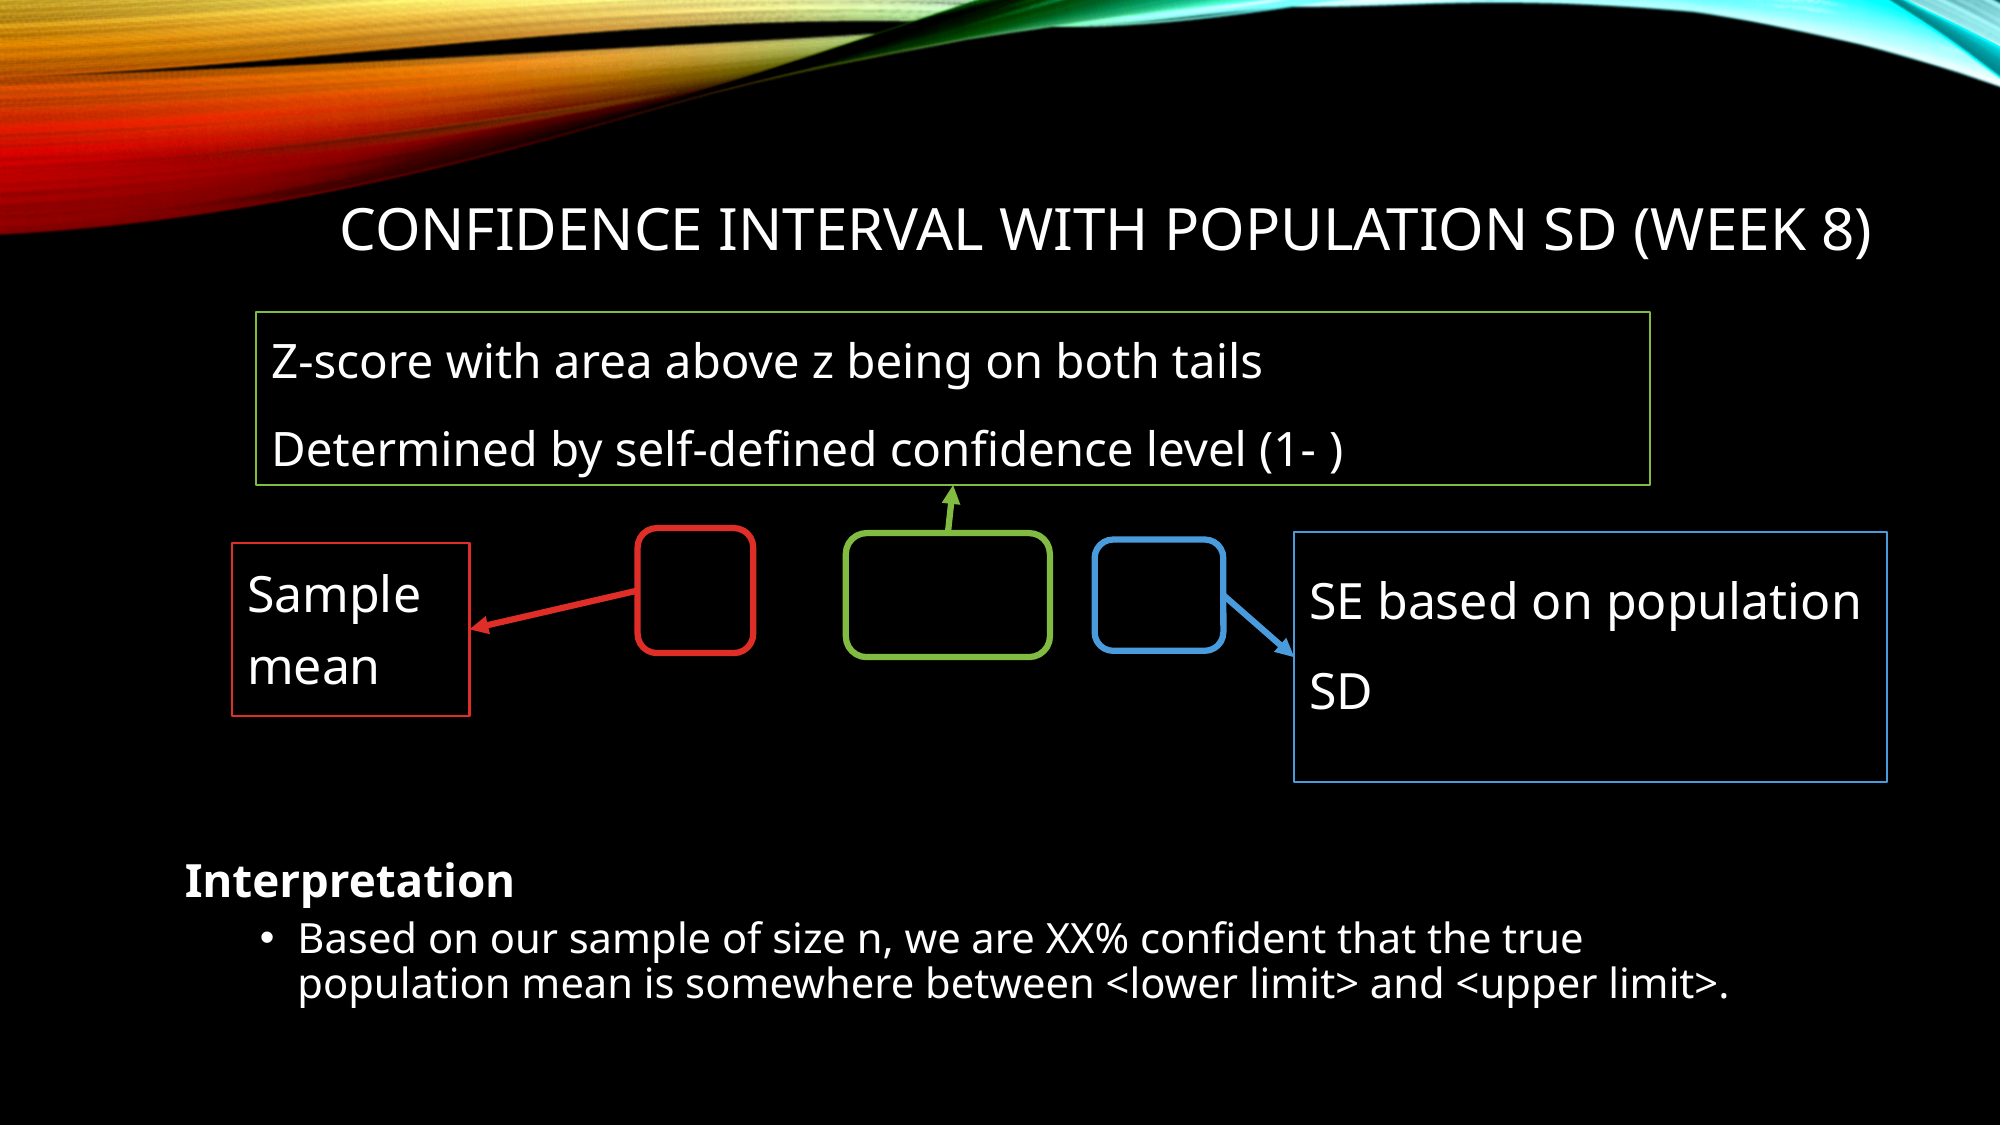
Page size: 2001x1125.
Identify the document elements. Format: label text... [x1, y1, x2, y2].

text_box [1223, 594, 1295, 658]
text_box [947, 484, 954, 534]
title Confidence Interval with population SD (week 8) [200, 125, 1888, 338]
picture [0, 0, 2000, 237]
text_box [844, 532, 1051, 659]
text_box [636, 527, 755, 655]
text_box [469, 590, 638, 630]
text_box Sample mean [231, 542, 471, 717]
text_box [1093, 538, 1225, 652]
list Interpretation Based on our sample of size n, we are XX% confident that the true population mean is somewhere between <lower limit> and <upper limit>. [169, 849, 1813, 1038]
